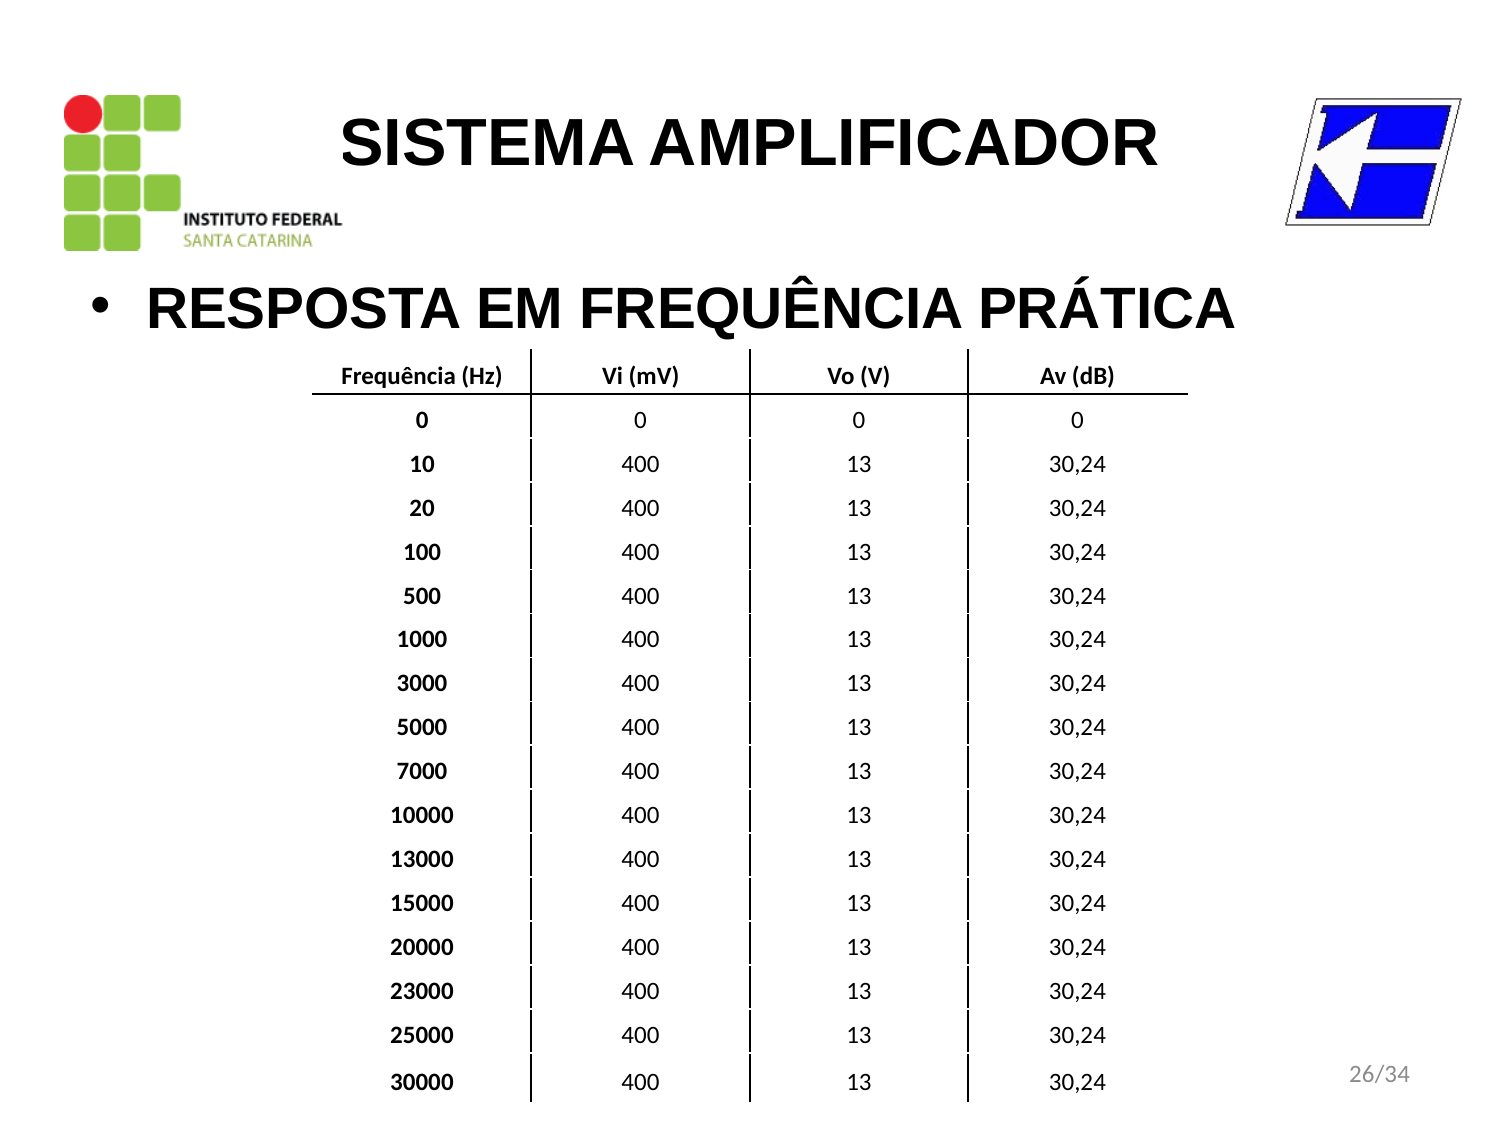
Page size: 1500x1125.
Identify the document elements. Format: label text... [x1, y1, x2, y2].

table_cell 400 [532, 790, 749, 832]
table_cell 30,24 [969, 1010, 1186, 1052]
table_cell 13 [751, 1010, 967, 1052]
table_cell 400 [532, 834, 749, 876]
table_header Vo (V) [751, 351, 967, 393]
table_cell 30,24 [969, 527, 1186, 569]
table_header Frequência (Hz) [314, 351, 530, 393]
table_cell 7000 [314, 746, 530, 788]
table_cell 30,24 [969, 878, 1186, 920]
table_cell 30,24 [969, 702, 1186, 744]
title SISTEMA AMPLIFICADOR [75, 45, 1425, 233]
table_cell 0 [532, 395, 749, 437]
table_cell 20000 [314, 922, 530, 964]
table_cell 500 [314, 570, 530, 613]
table_cell 25000 [314, 1010, 530, 1052]
table_cell 1000 [314, 614, 530, 657]
table_cell 30,24 [969, 483, 1186, 525]
table_cell 400 [532, 966, 749, 1008]
table_cell 13000 [314, 834, 530, 876]
table_cell 400 [532, 702, 749, 744]
table_cell 100 [314, 527, 530, 569]
picture [64, 95, 343, 251]
table_cell 400 [532, 483, 749, 525]
table_cell 13 [751, 527, 967, 569]
table_cell 10 [314, 439, 530, 481]
table_cell 30,24 [969, 746, 1186, 788]
table_cell 3000 [314, 658, 530, 701]
table_cell 13 [751, 790, 967, 832]
table_cell 13 [751, 966, 967, 1008]
table_cell 30,24 [969, 658, 1186, 701]
table_cell 13 [751, 702, 967, 744]
table_cell 15000 [314, 878, 530, 920]
table_cell 13 [751, 439, 967, 481]
table_cell 13 [751, 1054, 967, 1102]
table_cell 400 [532, 614, 749, 657]
table_cell 30,24 [969, 614, 1186, 657]
table_cell 23000 [314, 966, 530, 1008]
table_cell 13 [751, 922, 967, 964]
table_cell 10000 [314, 790, 530, 832]
table_cell 400 [532, 1010, 749, 1052]
table_cell 30,24 [969, 966, 1186, 1008]
table_cell 400 [532, 527, 749, 569]
table_header Av (dB) [969, 351, 1186, 393]
table_cell 400 [532, 746, 749, 788]
table_cell 400 [532, 570, 749, 613]
table_cell 30,24 [969, 922, 1186, 964]
table_cell 30000 [314, 1054, 530, 1102]
table_cell 13 [751, 658, 967, 701]
table_cell 20 [314, 483, 530, 525]
list RESPOSTA EM FREQUÊNCIA PRÁTICA [75, 262, 1425, 1005]
table_cell 0 [314, 395, 530, 437]
table_cell 400 [532, 658, 749, 701]
table_cell 13 [751, 834, 967, 876]
table_cell 400 [532, 922, 749, 964]
table_cell 30,24 [969, 570, 1186, 613]
table_cell 13 [751, 878, 967, 920]
table_cell 0 [751, 395, 967, 437]
table_cell 13 [751, 746, 967, 788]
table_cell 400 [532, 878, 749, 920]
table_cell 0 [969, 395, 1186, 437]
slide_number 26/34 [1188, 1042, 1425, 1103]
table_header Vi (mV) [532, 351, 749, 393]
table_cell 30,24 [969, 439, 1186, 481]
picture [1281, 95, 1465, 229]
table_cell 5000 [314, 702, 530, 744]
table_cell 30,24 [969, 1054, 1186, 1102]
table_cell 30,24 [969, 790, 1186, 832]
table_cell 13 [751, 570, 967, 613]
table_cell 400 [532, 439, 749, 481]
table_cell 30,24 [969, 834, 1186, 876]
table_cell 13 [751, 614, 967, 657]
table_cell 13 [751, 483, 967, 525]
table_cell 400 [532, 1054, 749, 1102]
